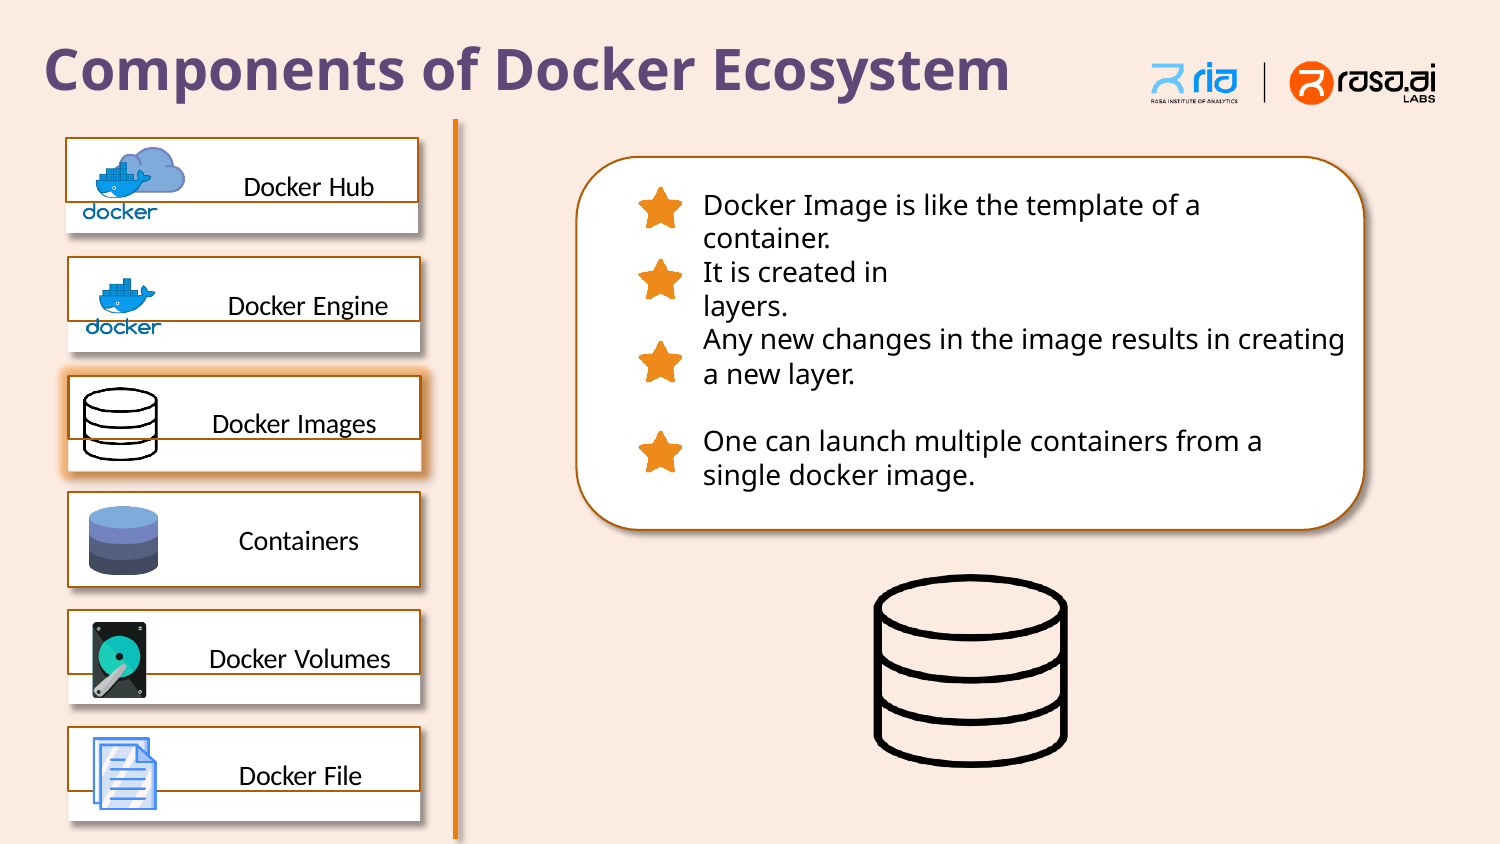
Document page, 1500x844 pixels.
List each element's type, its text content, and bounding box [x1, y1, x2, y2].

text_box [76, 135, 185, 225]
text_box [63, 116, 471, 844]
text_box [81, 622, 165, 811]
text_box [573, 154, 1377, 543]
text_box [62, 135, 430, 246]
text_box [65, 723, 433, 833]
picture [873, 574, 1068, 769]
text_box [65, 271, 433, 348]
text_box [65, 583, 433, 599]
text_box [65, 605, 433, 716]
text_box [41, 349, 457, 575]
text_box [638, 185, 682, 473]
title Components of Docker Ecosystem [41, 30, 1085, 174]
picture [1149, 59, 1435, 105]
